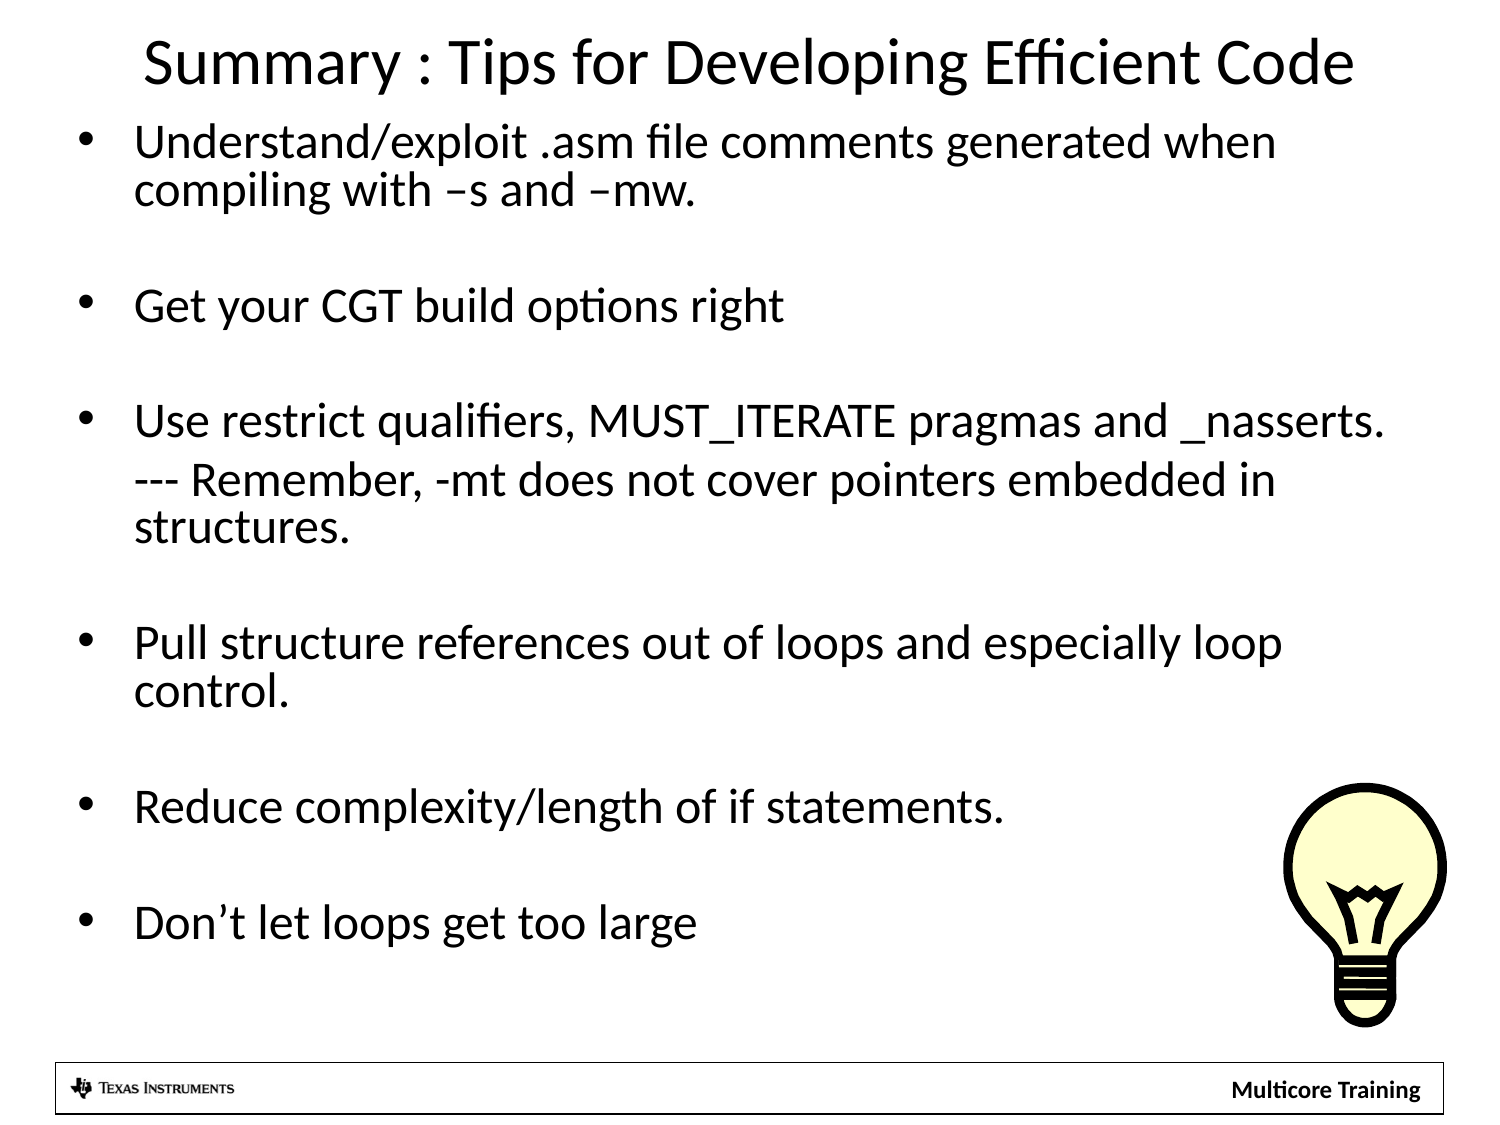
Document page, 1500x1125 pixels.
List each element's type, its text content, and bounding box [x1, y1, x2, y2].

text_box [1288, 787, 1443, 1023]
picture [59, 1066, 245, 1110]
list Understand/exploit .asm file comments generated when compiling with –s and –mw. Get your CGT build options right Use restrict qualifiers, MUST_ITERATE pragmas and _nasserts. --- Remember, -mt does not cover pointers embedded in structures. Pull structure references out of loops and especially loop control. Reduce complexity/length of if statements. Don’t let loops get too large [62, 112, 1442, 822]
title Summary : Tips for Developing Efficient Code [0, 15, 1500, 101]
